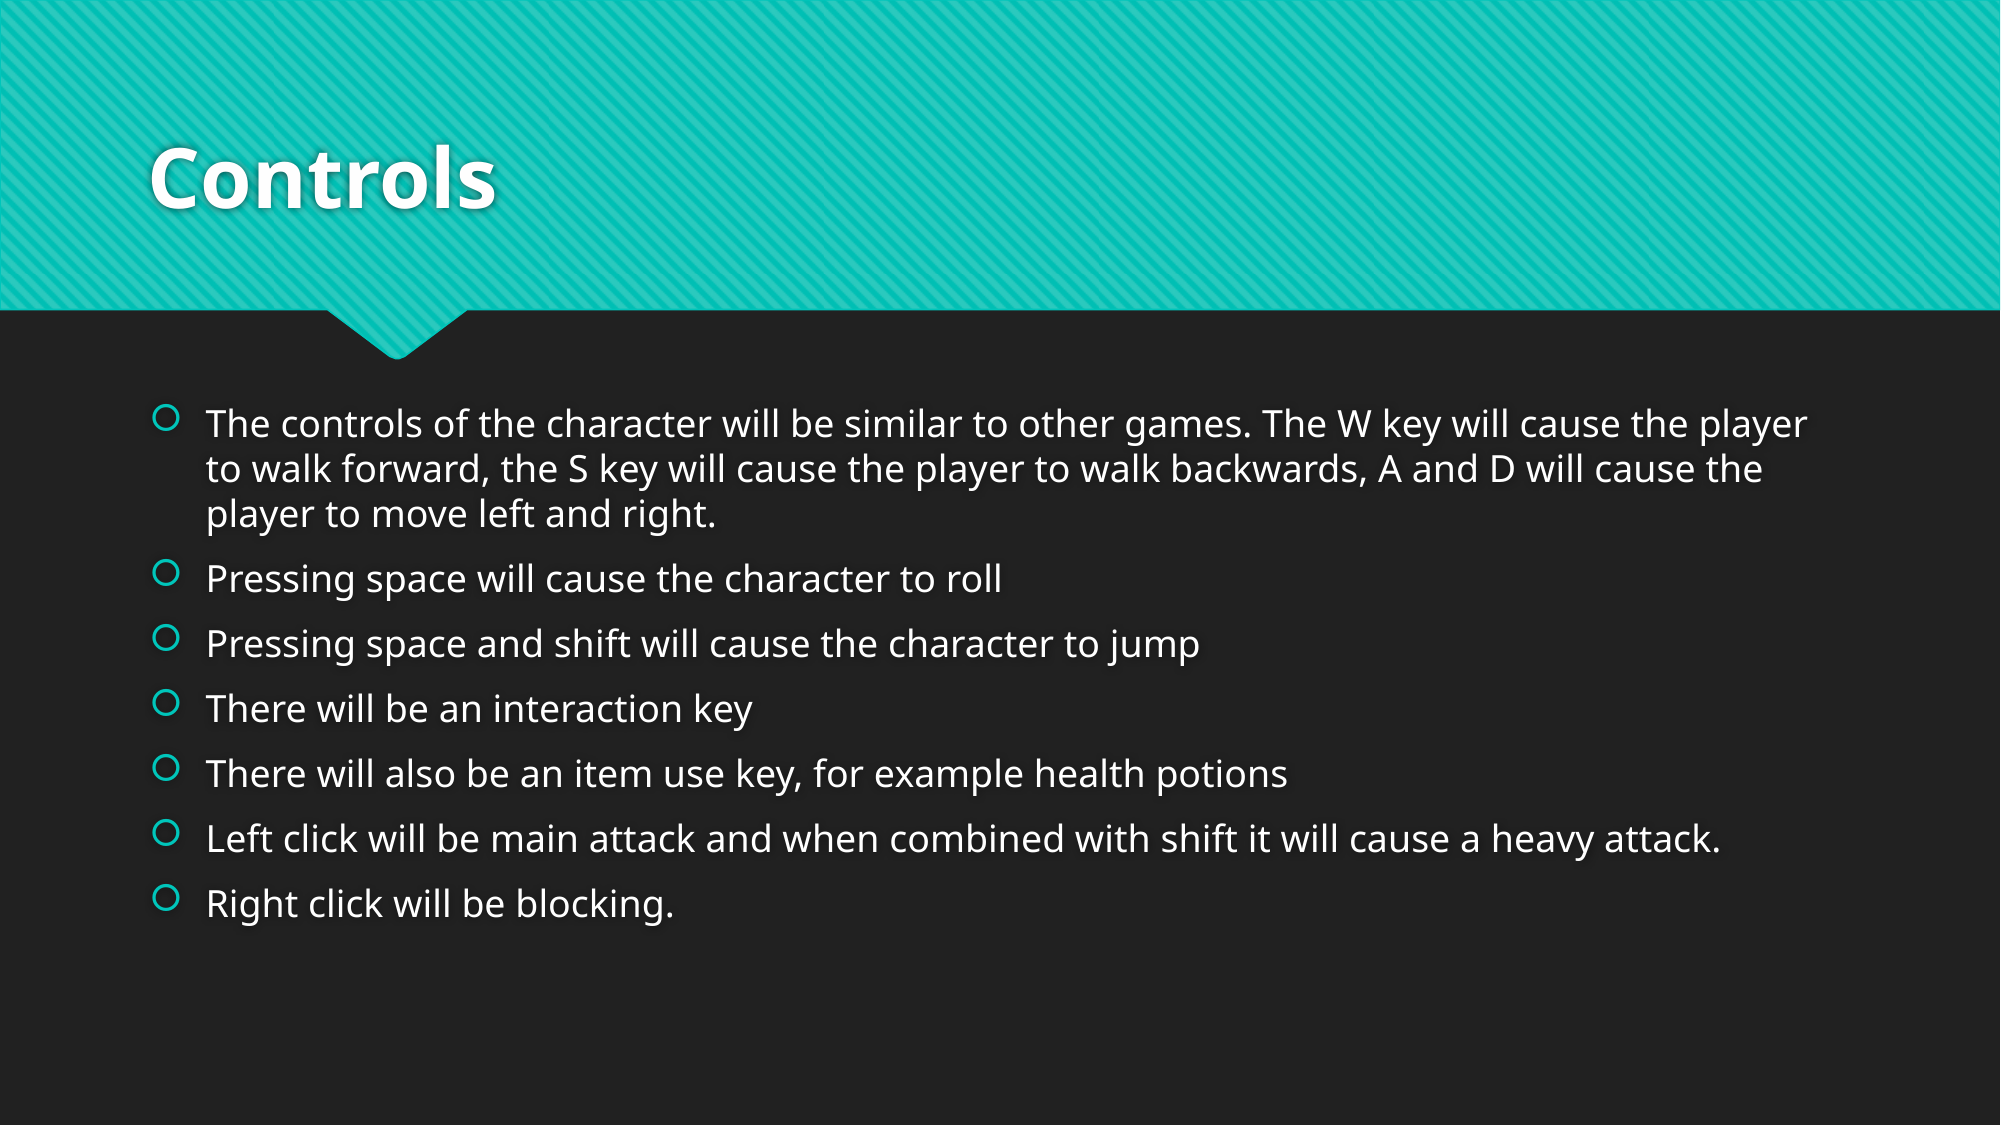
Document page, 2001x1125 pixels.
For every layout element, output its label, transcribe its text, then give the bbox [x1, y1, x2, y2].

title Controls [132, 73, 1868, 233]
list The controls of the character will be similar to other games. The W key will cause the player to walk forward, the S key will cause the player to walk backwards, A and D will cause the player to move left and right. Pressing space will cause the character to roll Pressing space and shift will cause the character to jump There will be an interaction key There will also be an item use key, for example health potions Left click will be main attack and when combined with shift it will cause a heavy attack. Right click will be blocking. [134, 364, 1866, 962]
